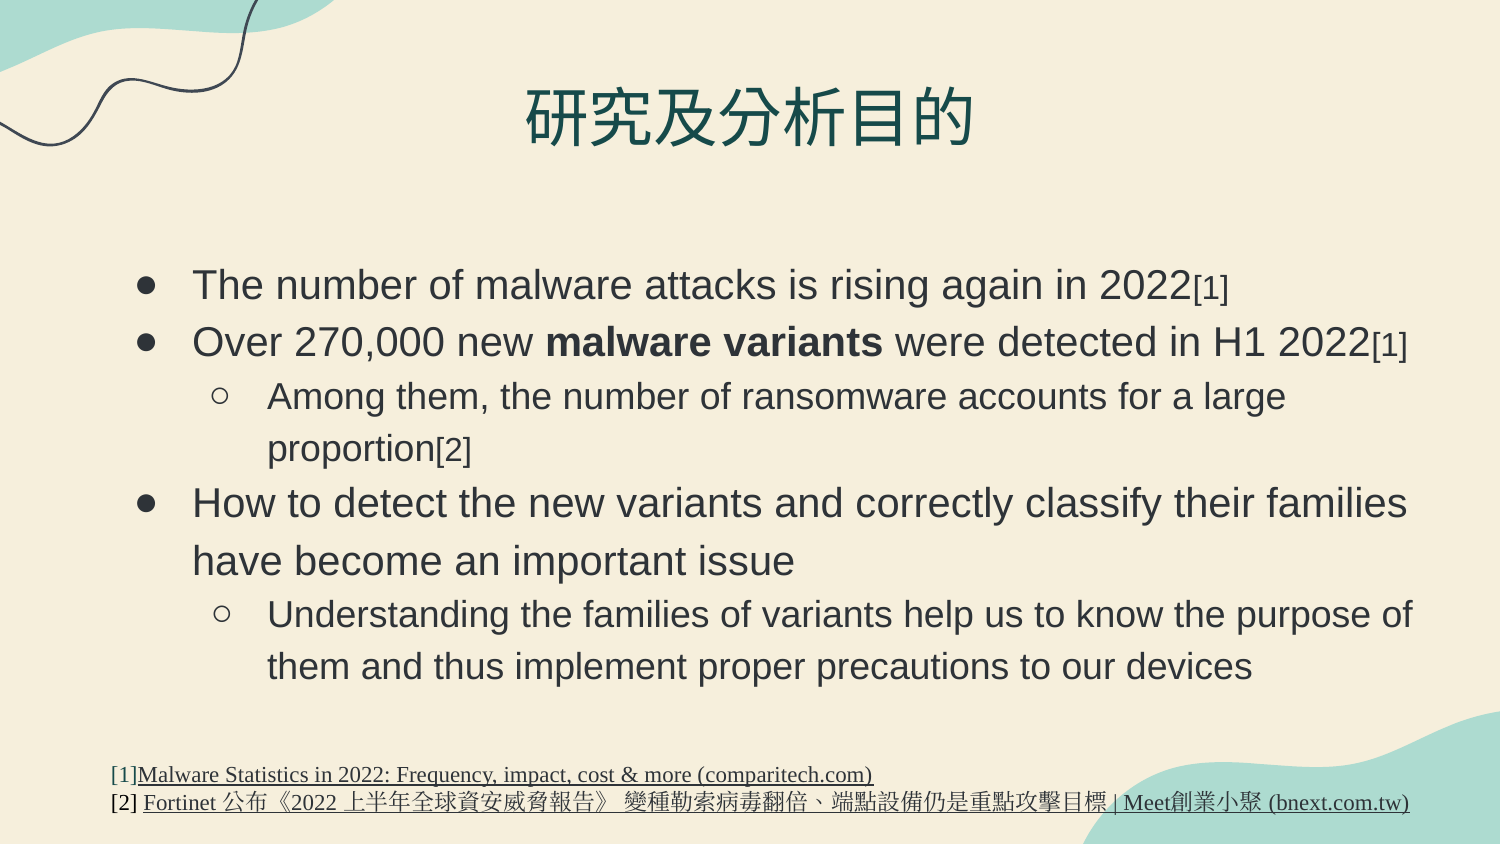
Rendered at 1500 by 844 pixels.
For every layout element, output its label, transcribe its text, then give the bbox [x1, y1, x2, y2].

subtitle The number of malware attacks is rising again in 2022[1] Over 270,000 new malware variants were detected in H1 2022[1] Among them, the number of ransomware accounts for a large proportion[2] How to detect the new variants and correctly classify their families have become an important issue Understanding the families of variants help us to know the purpose of them and thus implement proper precautions to our devices [116, 250, 1436, 745]
title 研究及分析目的 [116, 77, 1383, 152]
text_box [1]Malware Statistics in 2022: Frequency, impact, cost & more (comparitech.com) [2]Fortinet 公布《2022 上半年全球資安威脅報告》 變種勒索病毒翻倍、端點設備仍是重點攻擊目標 | Meet創業小聚 (bnext.com.tw) [95, 745, 1476, 830]
